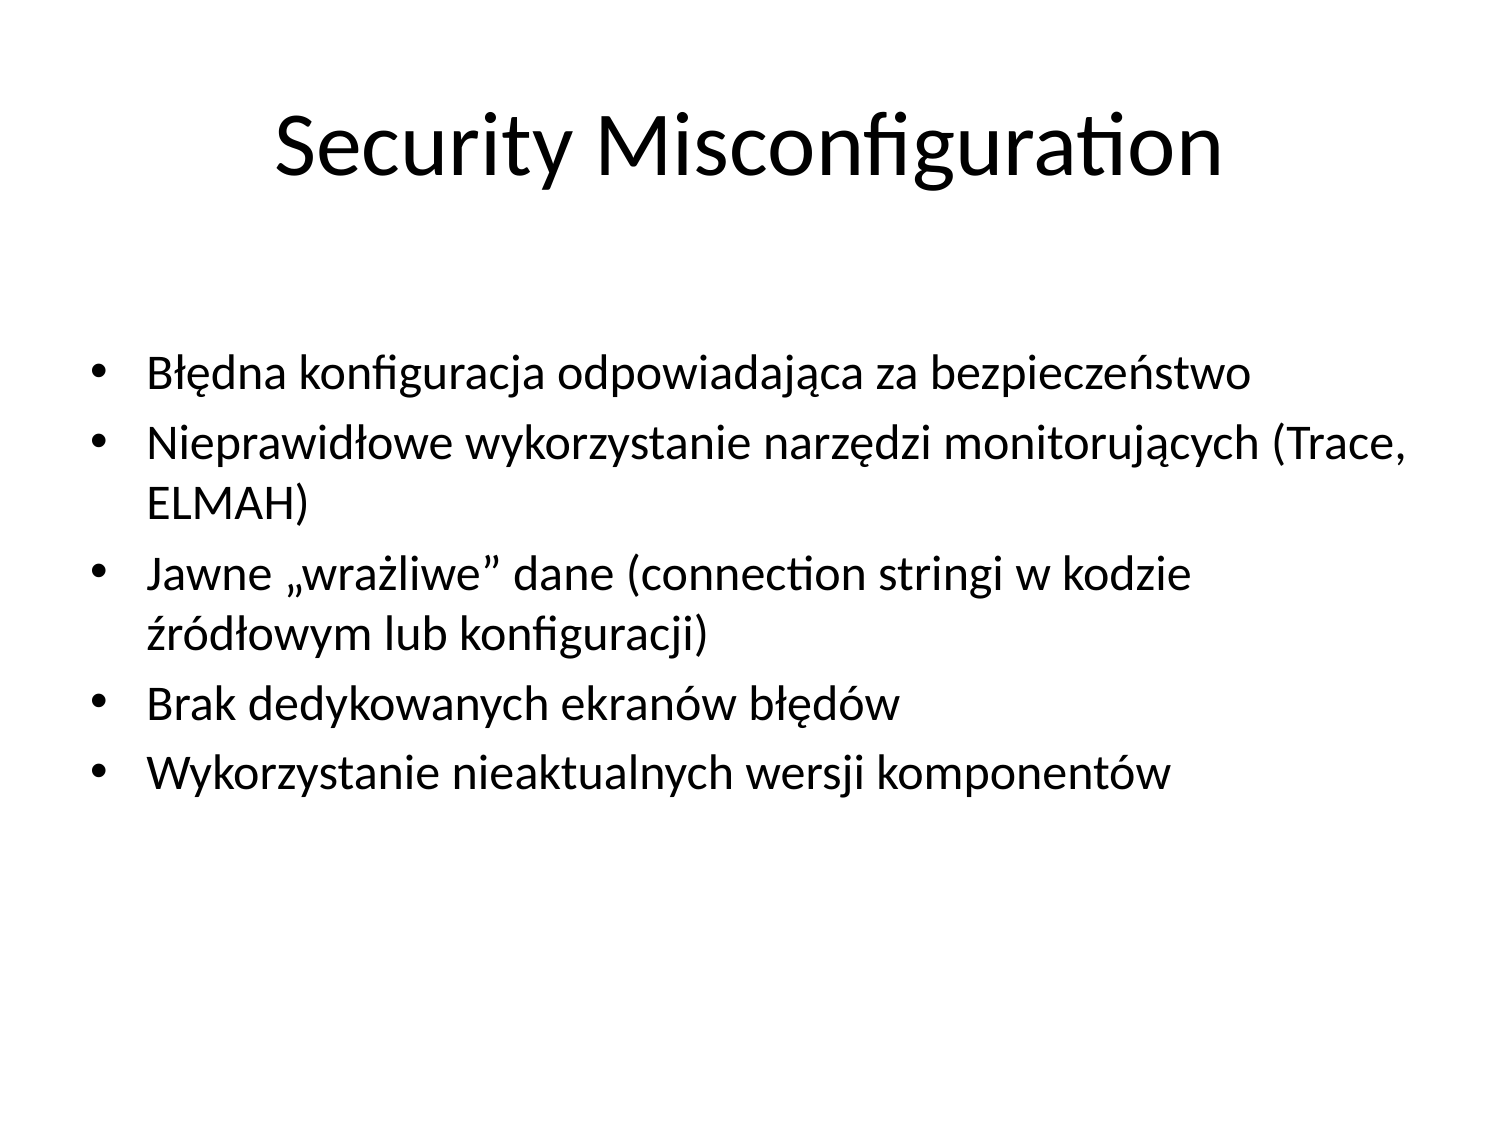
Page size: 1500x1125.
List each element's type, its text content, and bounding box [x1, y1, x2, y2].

list Błędna konfiguracja odpowiadająca za bezpieczeństwo Nieprawidłowe wykorzystanie narzędzi monitorujących (Trace, ELMAH) Jawne „wrażliwe” dane (connection stringi w kodzie źródłowym lub konfiguracji) Brak dedykowanych ekranów błędów Wykorzystanie nieaktualnych wersji komponentów [75, 262, 1425, 1005]
title Security Misconfiguration [75, 45, 1425, 233]
